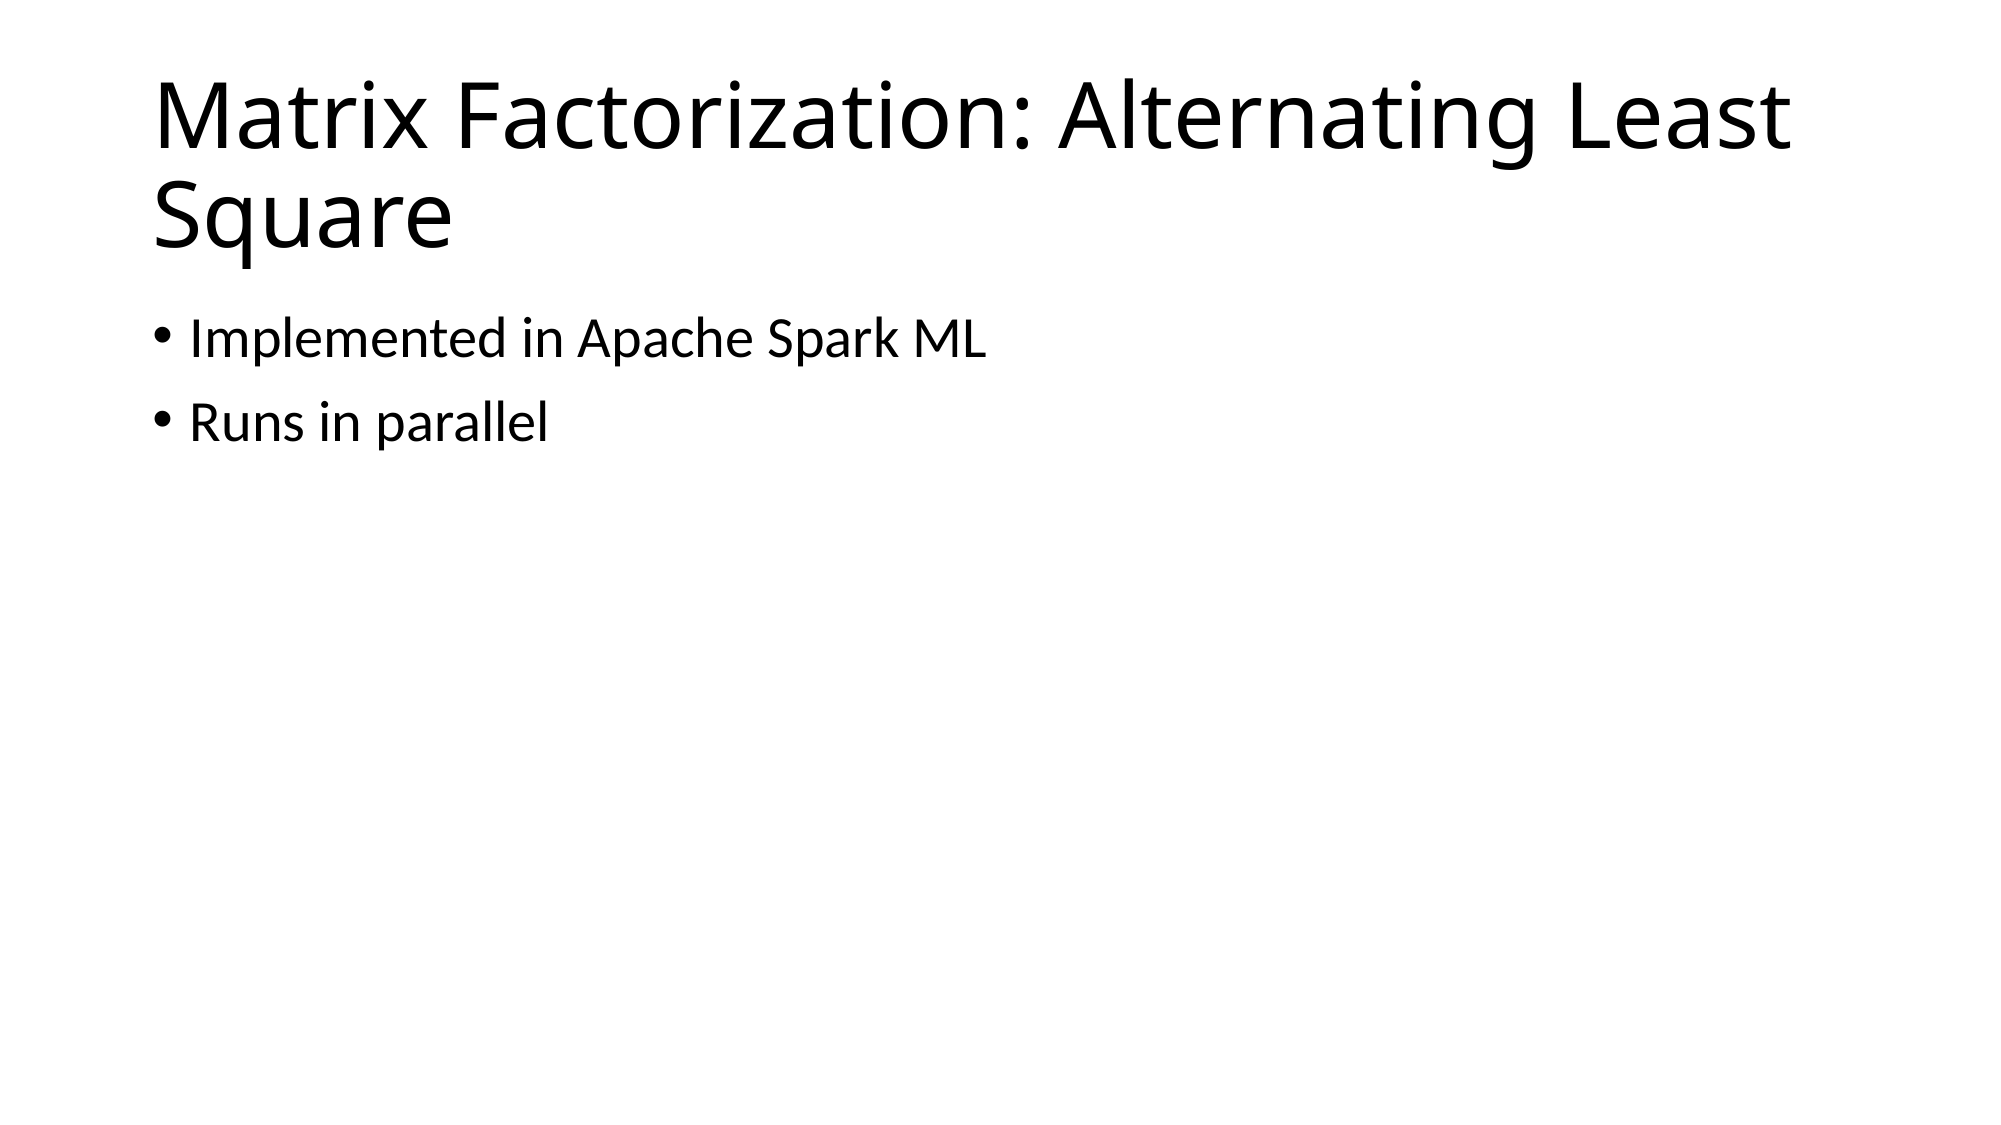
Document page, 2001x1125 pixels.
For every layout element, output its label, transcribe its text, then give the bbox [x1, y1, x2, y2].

list Implemented in Apache Spark ML Runs in parallel [137, 299, 1863, 1003]
title Matrix Factorization: Alternating Least Square [137, 59, 1863, 278]
